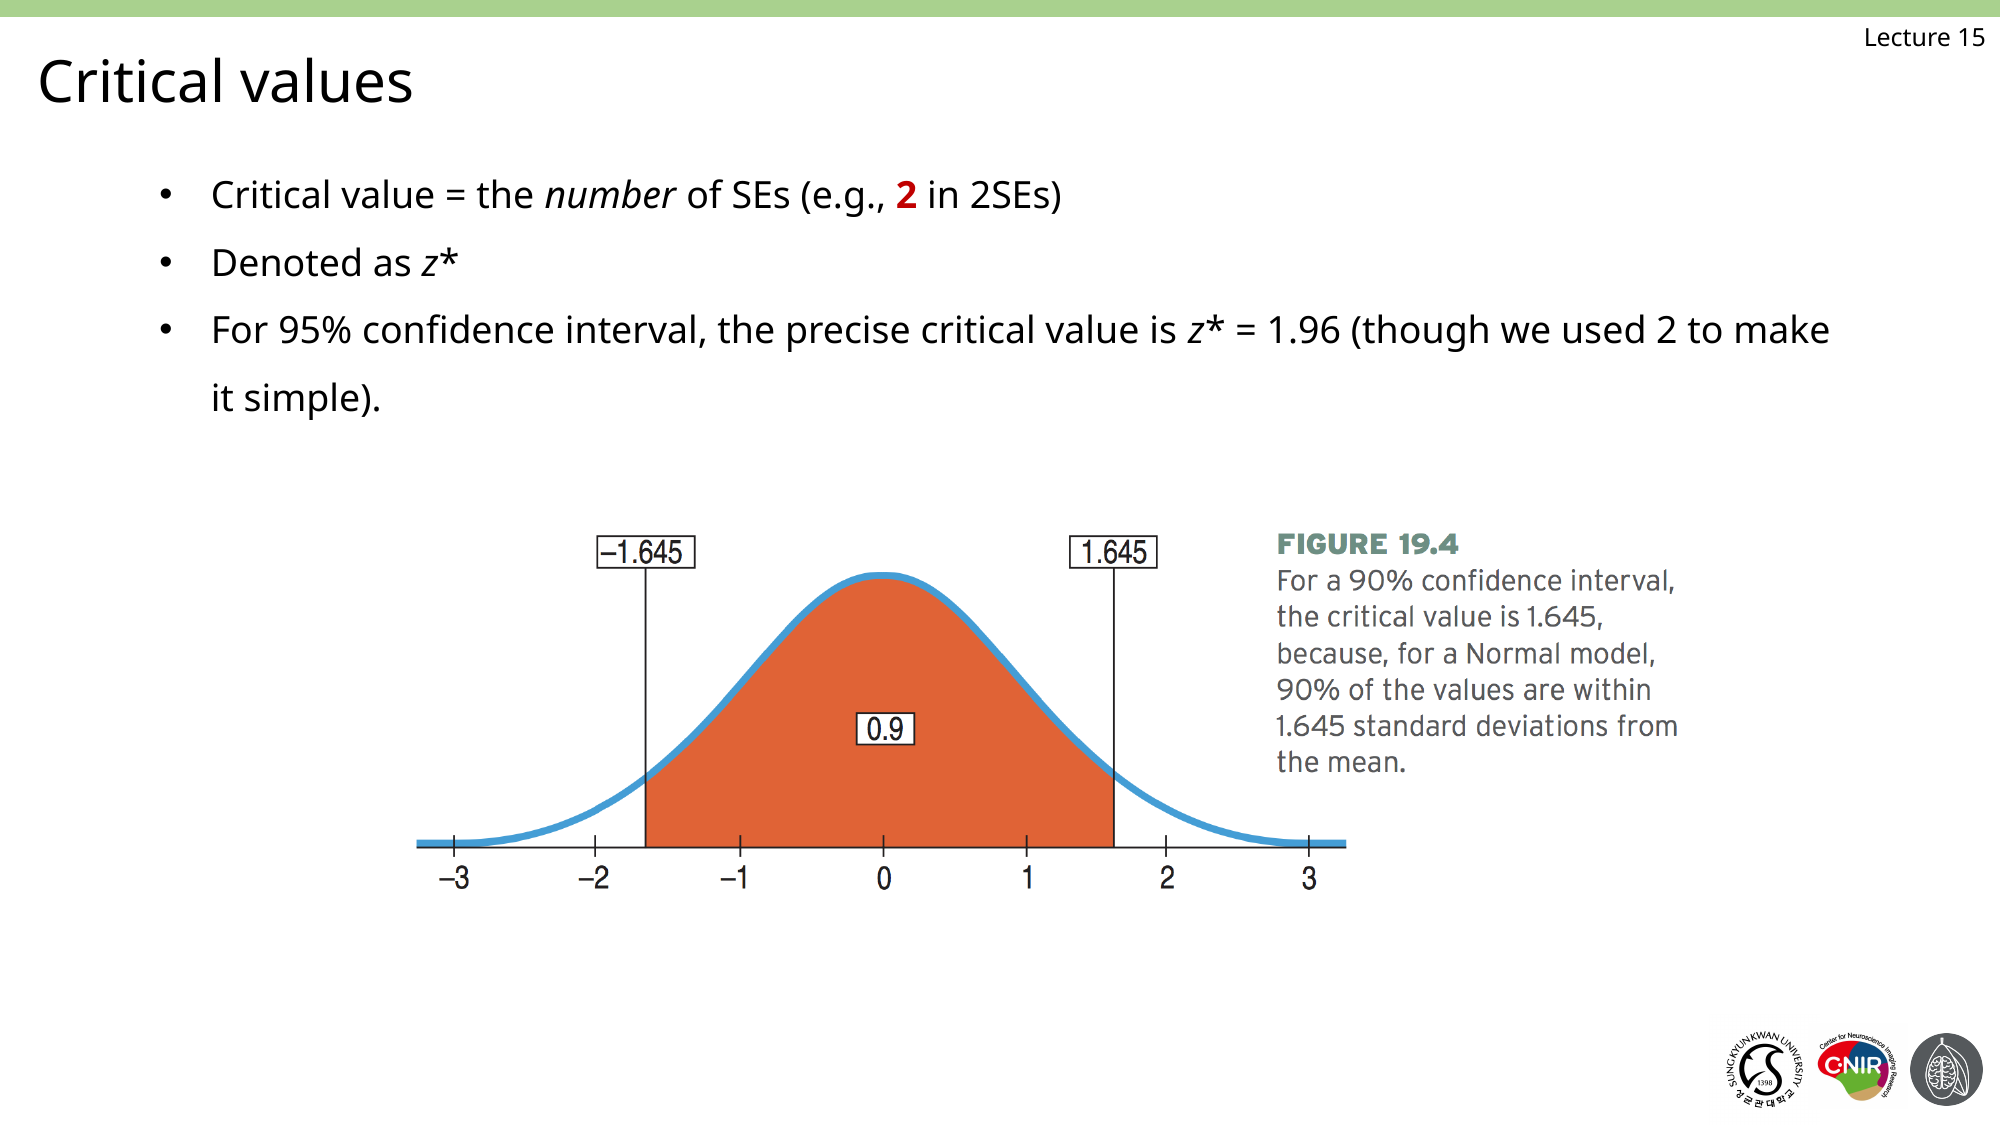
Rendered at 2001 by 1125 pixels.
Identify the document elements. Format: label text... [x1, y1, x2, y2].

text_box Lecture 15 [1623, 13, 2000, 59]
picture [371, 485, 1710, 911]
text_box Critical value = the number of SEs (e.g., 2 in 2SEs) Denoted as z* For 95% confidence interval, the precise critical value is z* = 1.96 (though we used 2 to make it simple). [144, 141, 1856, 426]
text_box Critical values [22, 36, 430, 122]
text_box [1709, 1014, 1983, 1125]
text_box [0, 0, 2000, 18]
